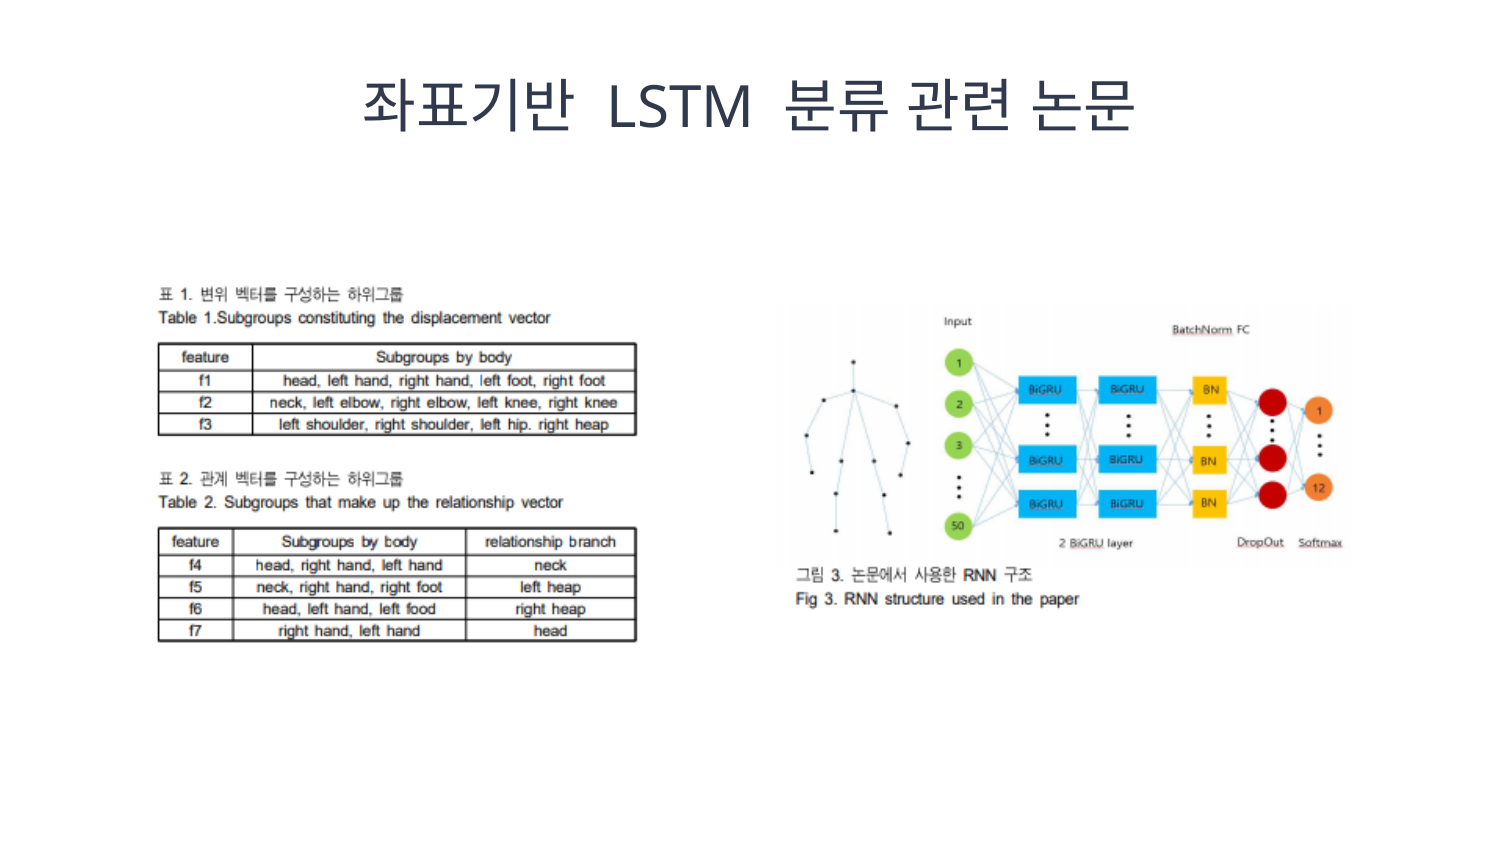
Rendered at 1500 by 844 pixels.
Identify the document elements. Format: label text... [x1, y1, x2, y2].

title 좌표기반 LSTM 분류 관련 논문 [75, 33, 1425, 175]
picture [751, 305, 1365, 630]
picture [144, 282, 664, 653]
